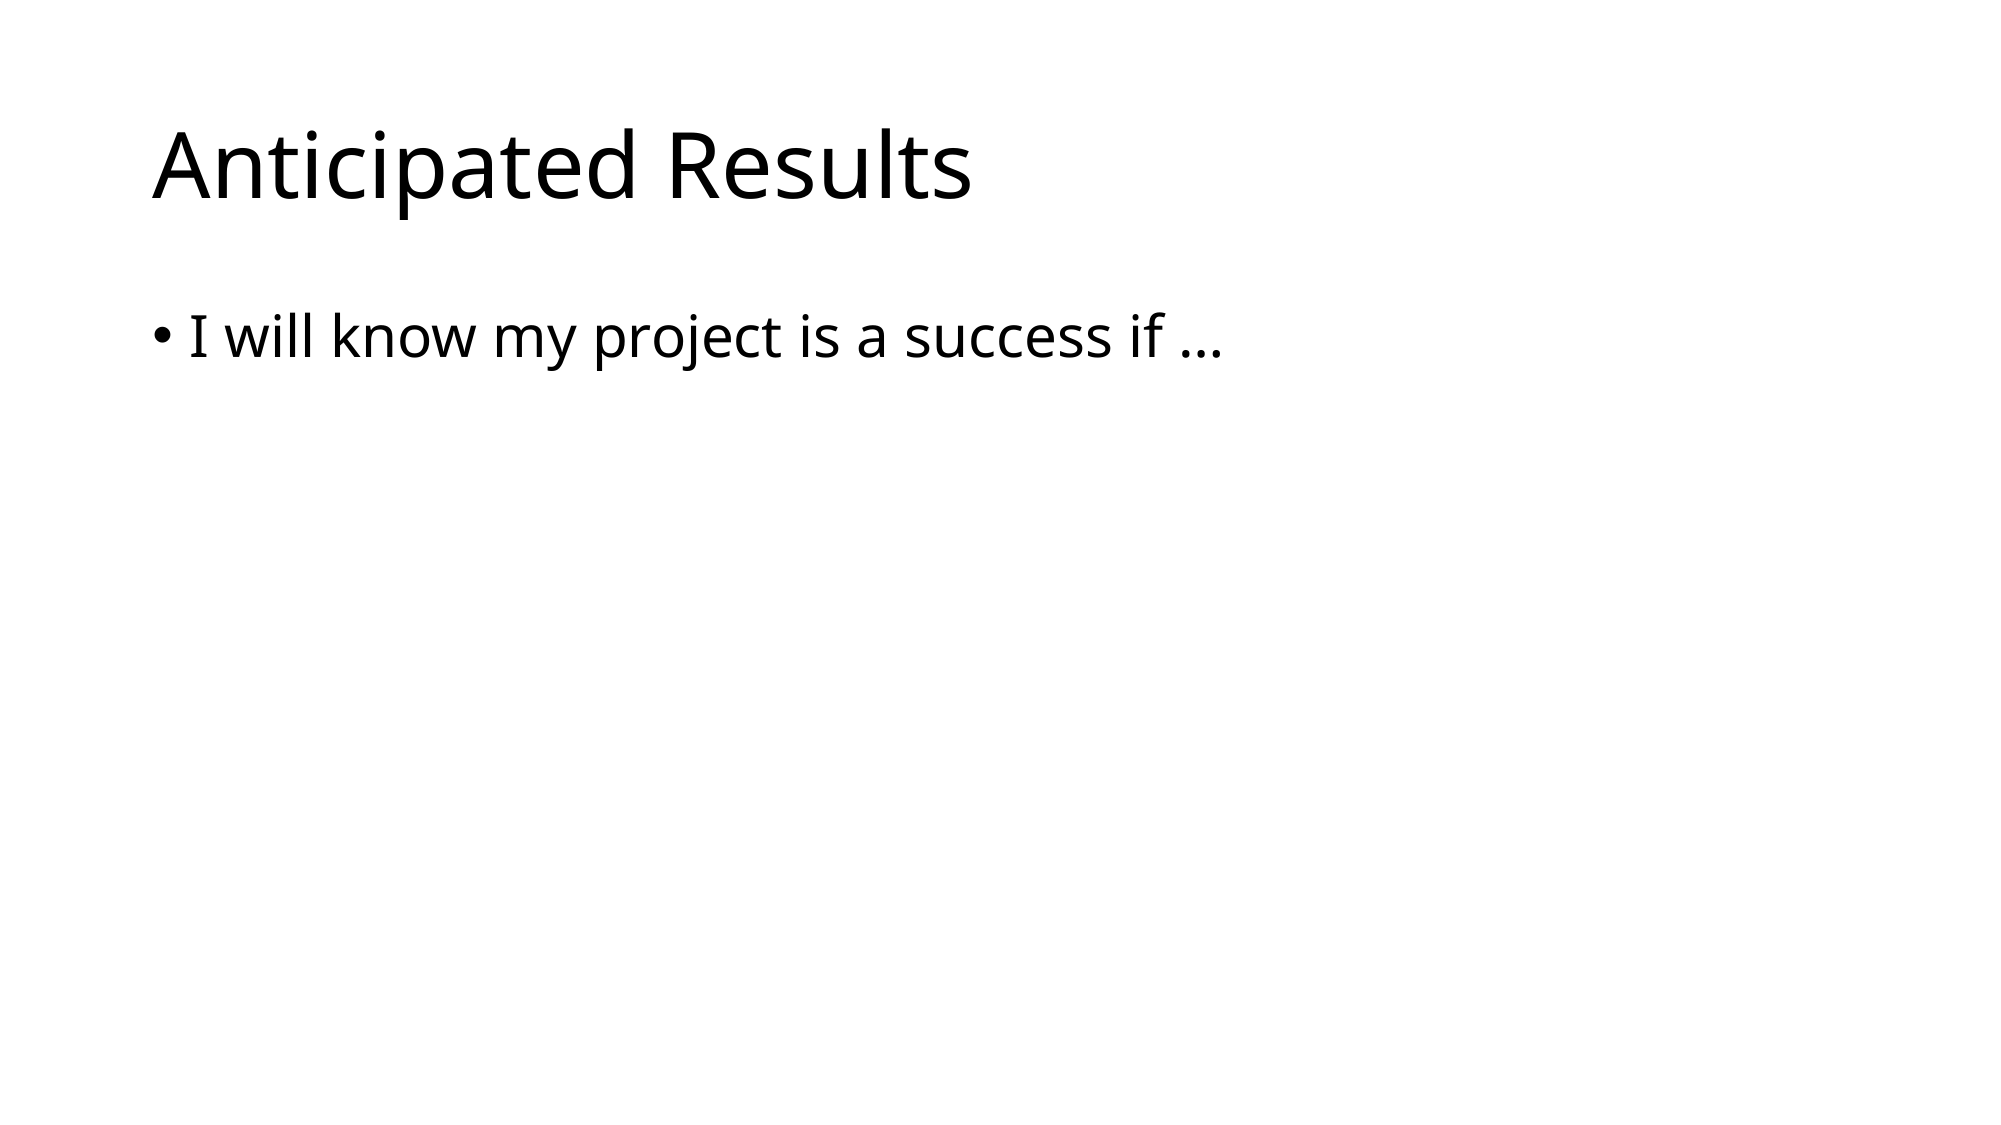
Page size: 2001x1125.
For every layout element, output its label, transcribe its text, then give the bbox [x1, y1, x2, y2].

list I will know my project is a success if … [137, 299, 1863, 1014]
title Anticipated Results [137, 59, 1863, 278]
